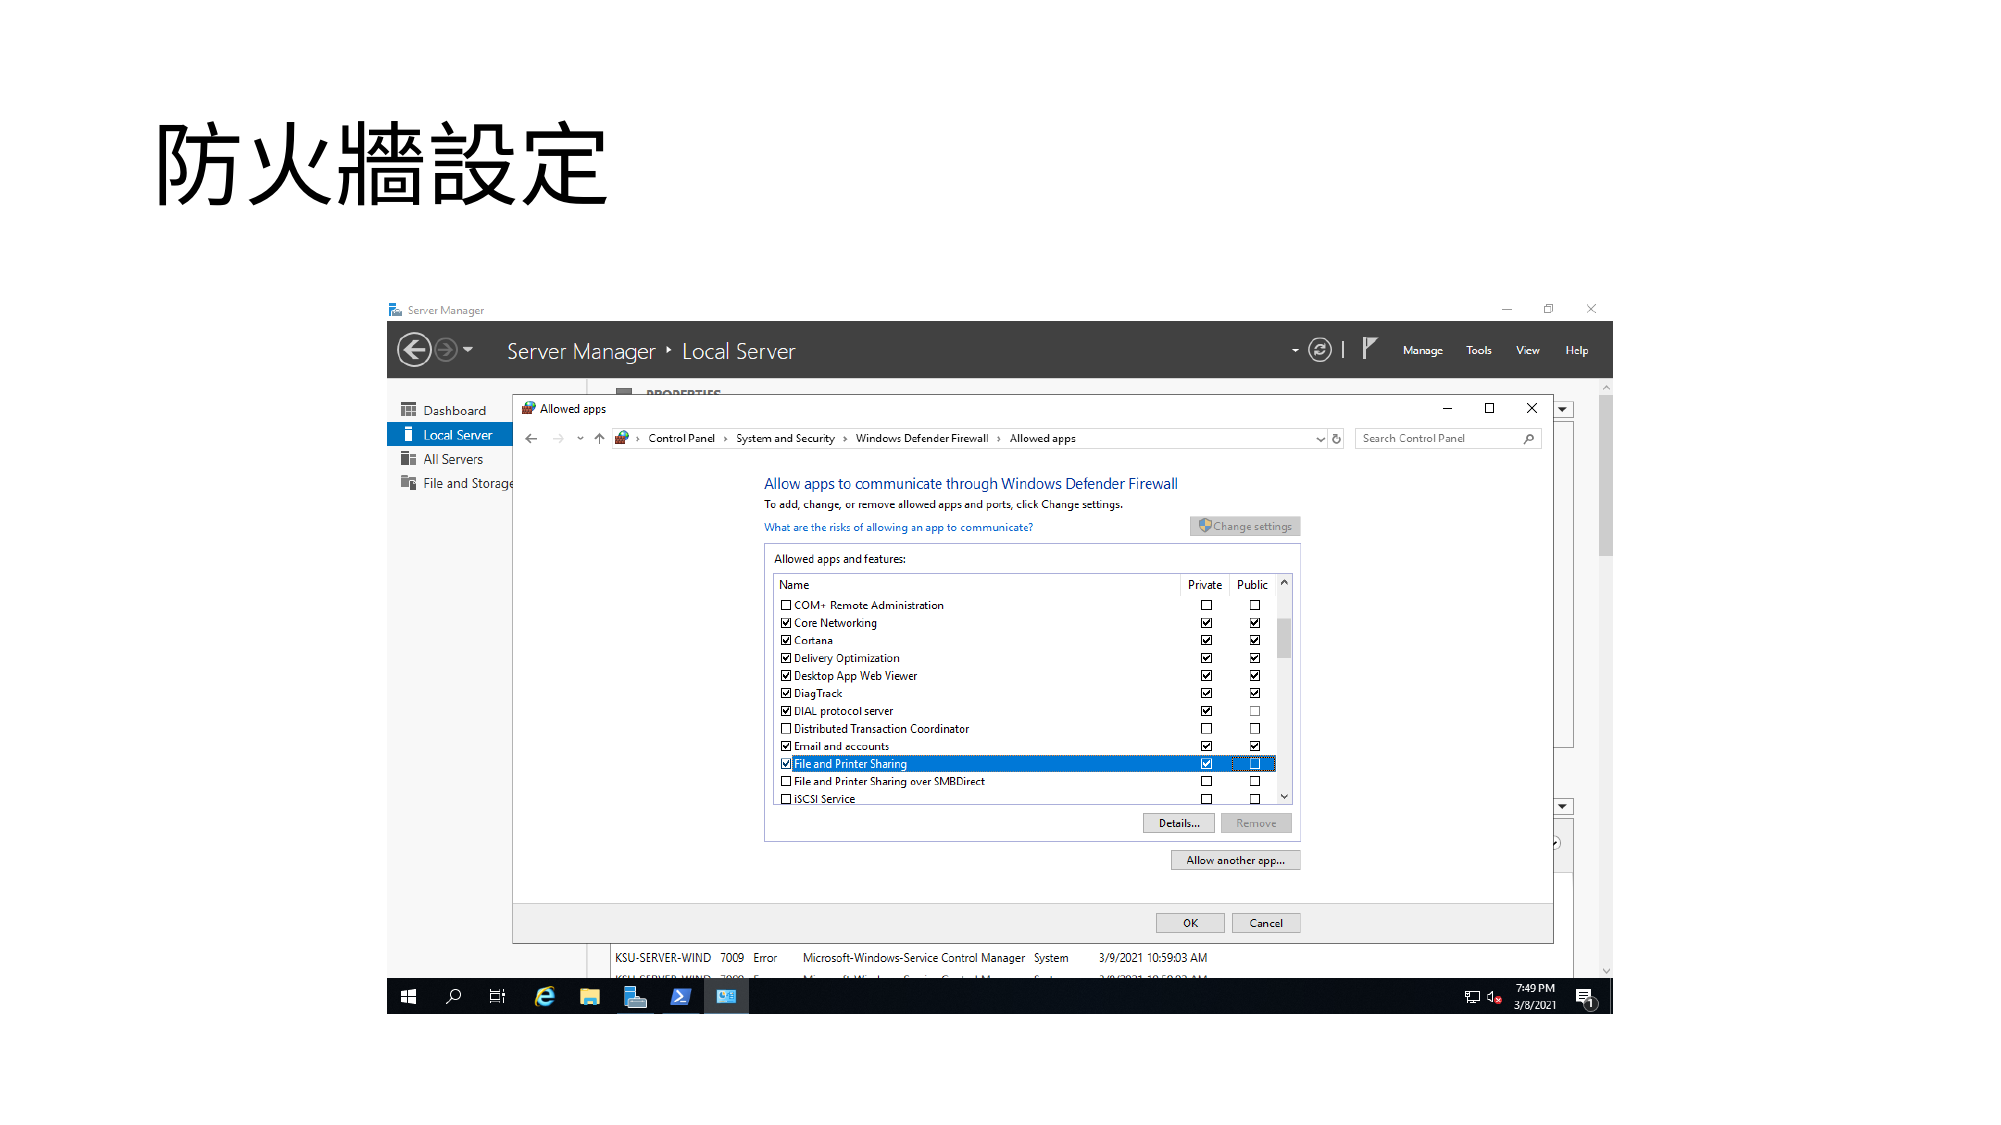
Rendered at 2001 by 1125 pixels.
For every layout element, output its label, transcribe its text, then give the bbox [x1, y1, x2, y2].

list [387, 299, 1613, 1014]
title 防火牆設定 [137, 59, 1863, 278]
